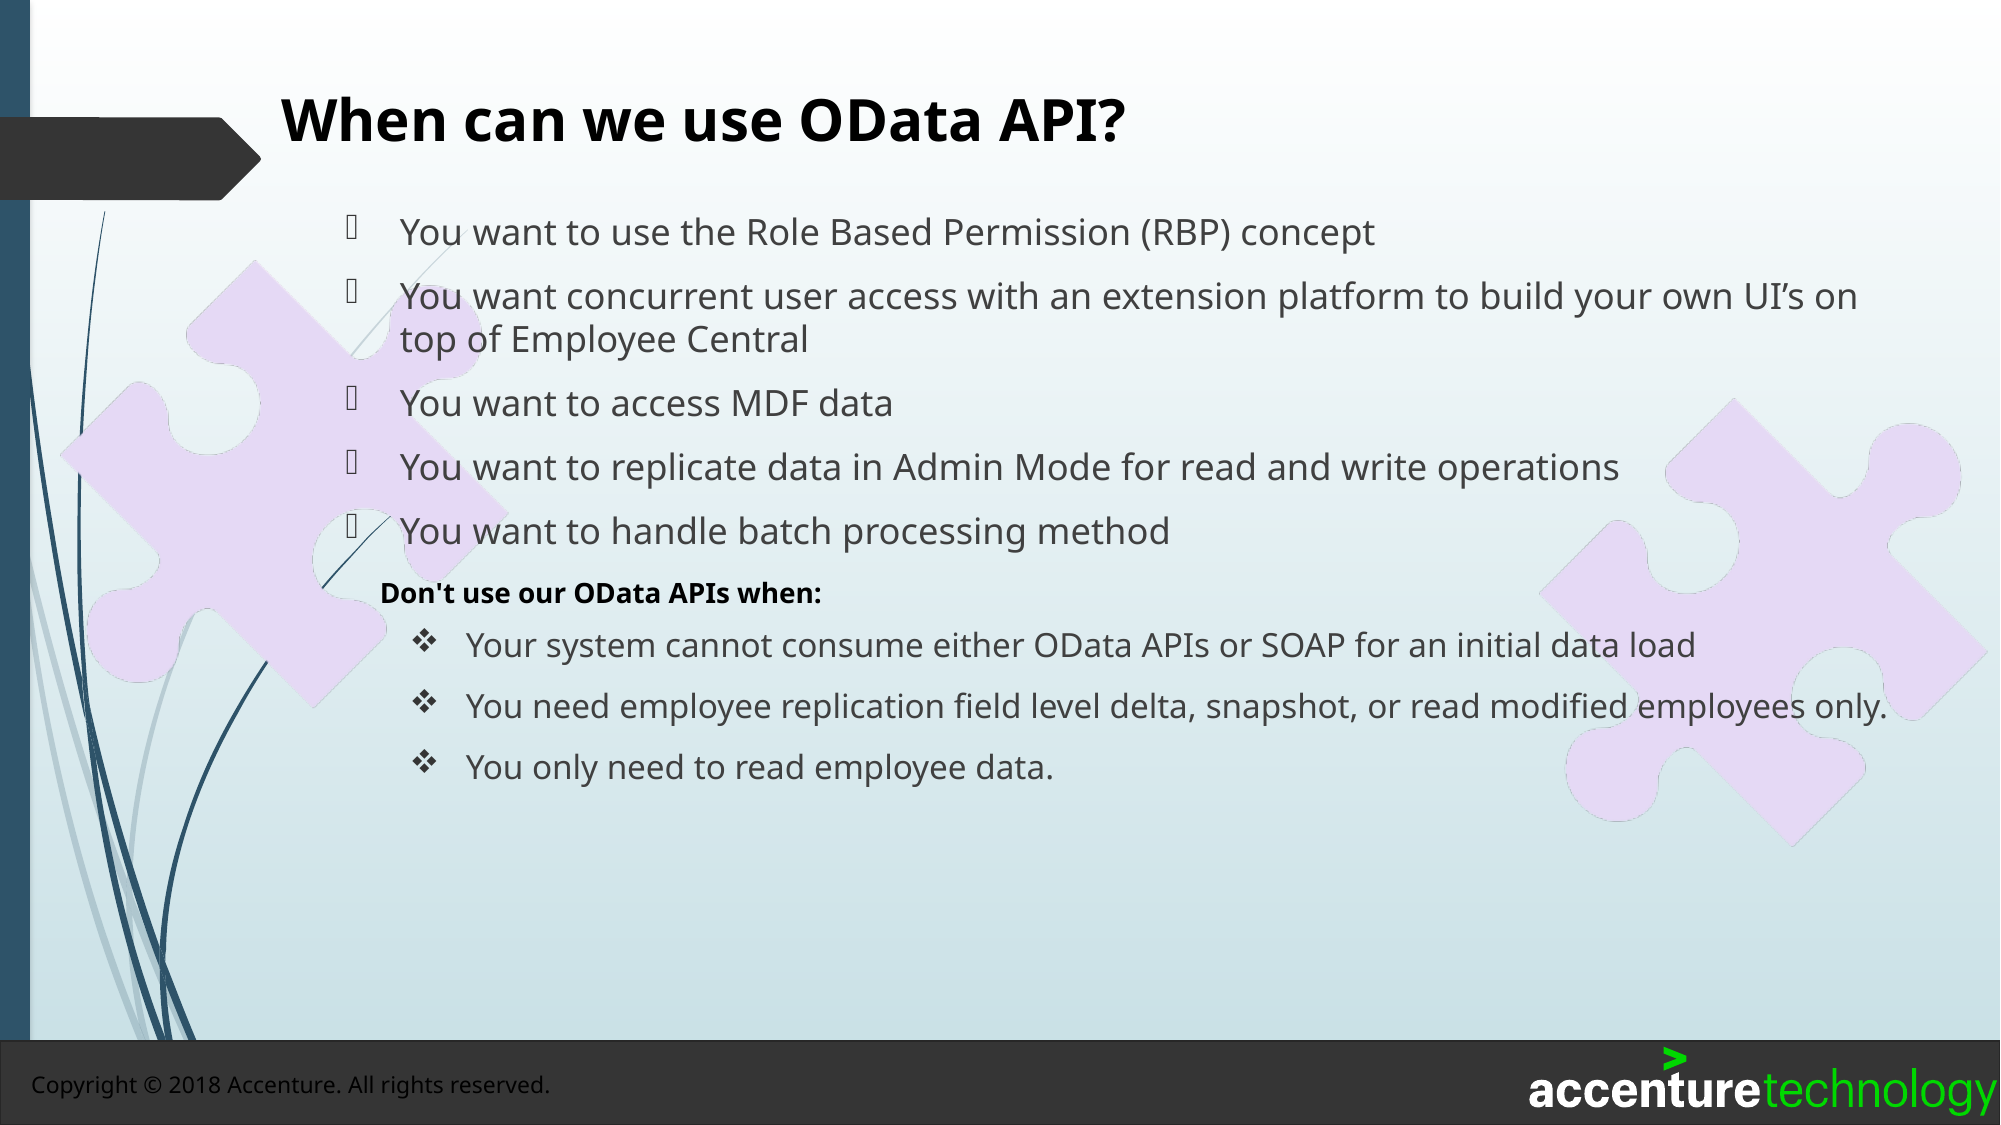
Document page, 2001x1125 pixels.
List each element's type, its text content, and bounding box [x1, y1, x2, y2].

title When can we use OData API? [266, 75, 1729, 201]
text_box Your system cannot consume either OData APIs or SOAP for an initial data load You need employee replication field level delta, snapshot, or read modified employees only. You only need to read employee data. [394, 617, 1490, 868]
text_box Don't use our OData APIs when: [557, 568, 919, 617]
picture [1494, 365, 2000, 903]
picture [16, 227, 554, 764]
list You want to use the Role Based Permission (RBP) concept You want concurrent user access with an extension platform to build your own UI’s on top of Employee Central You want to access MDF data You want to replicate data in Admin Mode for read and write operations You want to handle batch processing method [330, 201, 1903, 560]
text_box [0, 1040, 2000, 1125]
